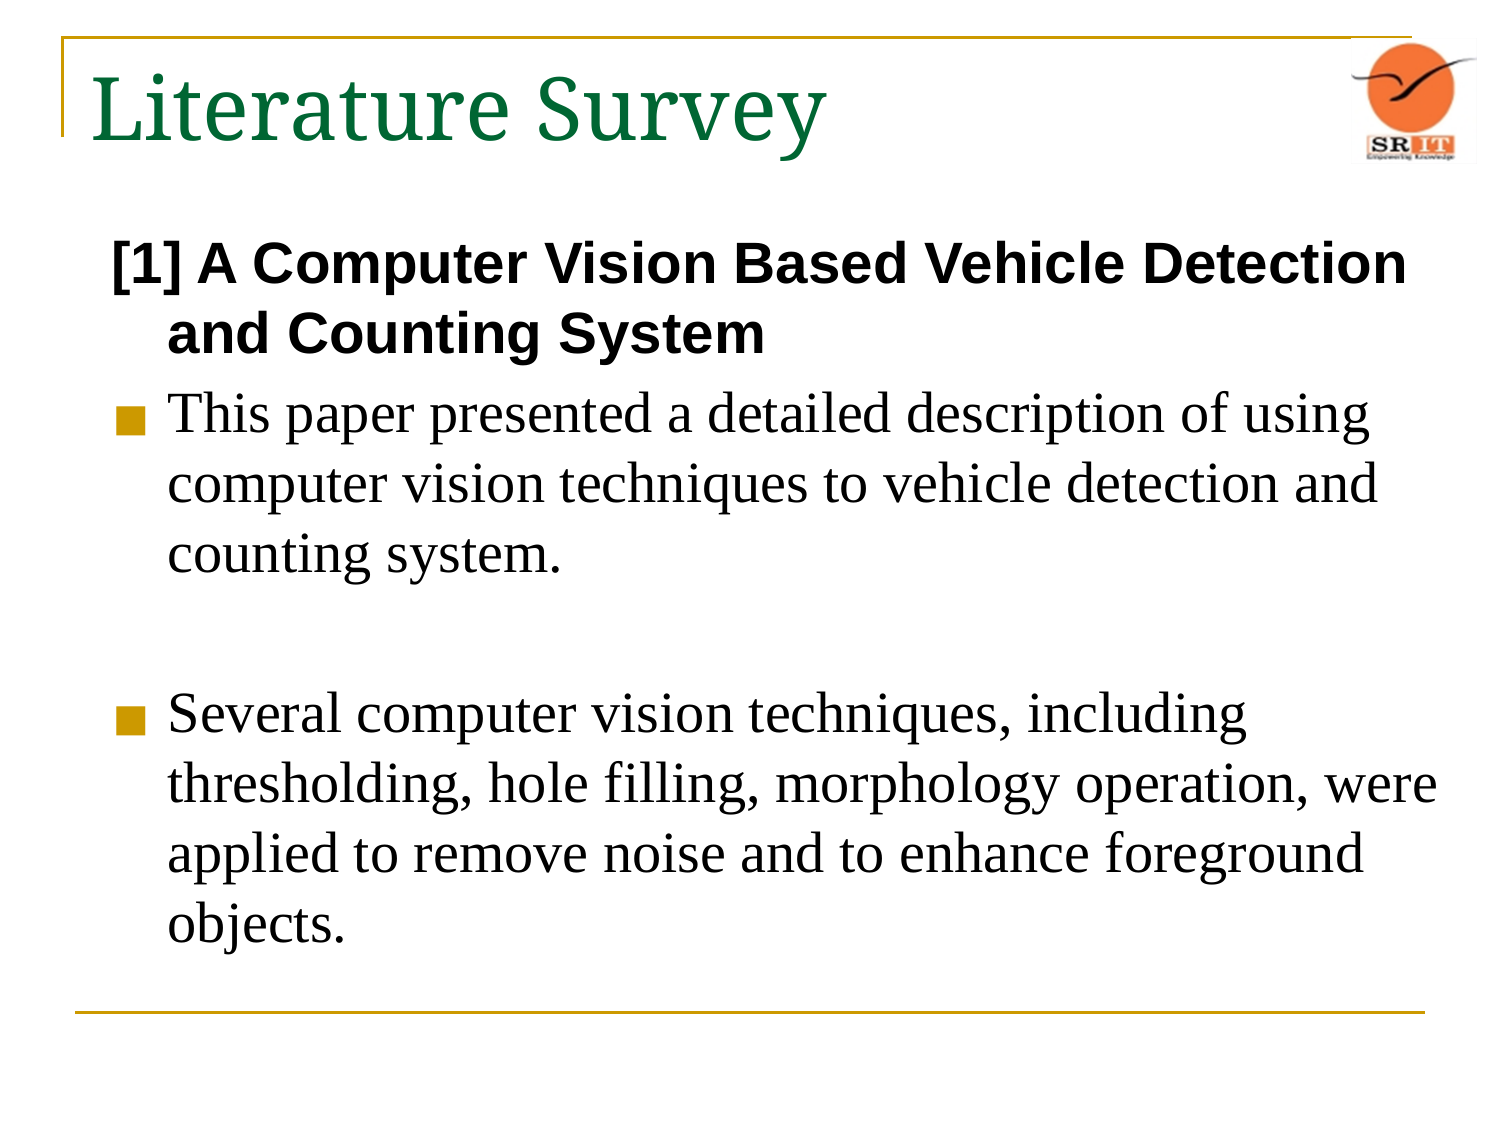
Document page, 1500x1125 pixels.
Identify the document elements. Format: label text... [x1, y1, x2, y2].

title Literature Survey [75, 45, 1425, 233]
picture [1350, 37, 1478, 165]
list [1] A Computer Vision Based Vehicle Detection and Counting System This paper presented a detailed description of using computer vision techniques to vehicle detection and counting system. Several computer vision techniques, including thresholding, hole filling, morphology operation, were applied to remove noise and to enhance foreground objects. [96, 217, 1480, 1001]
